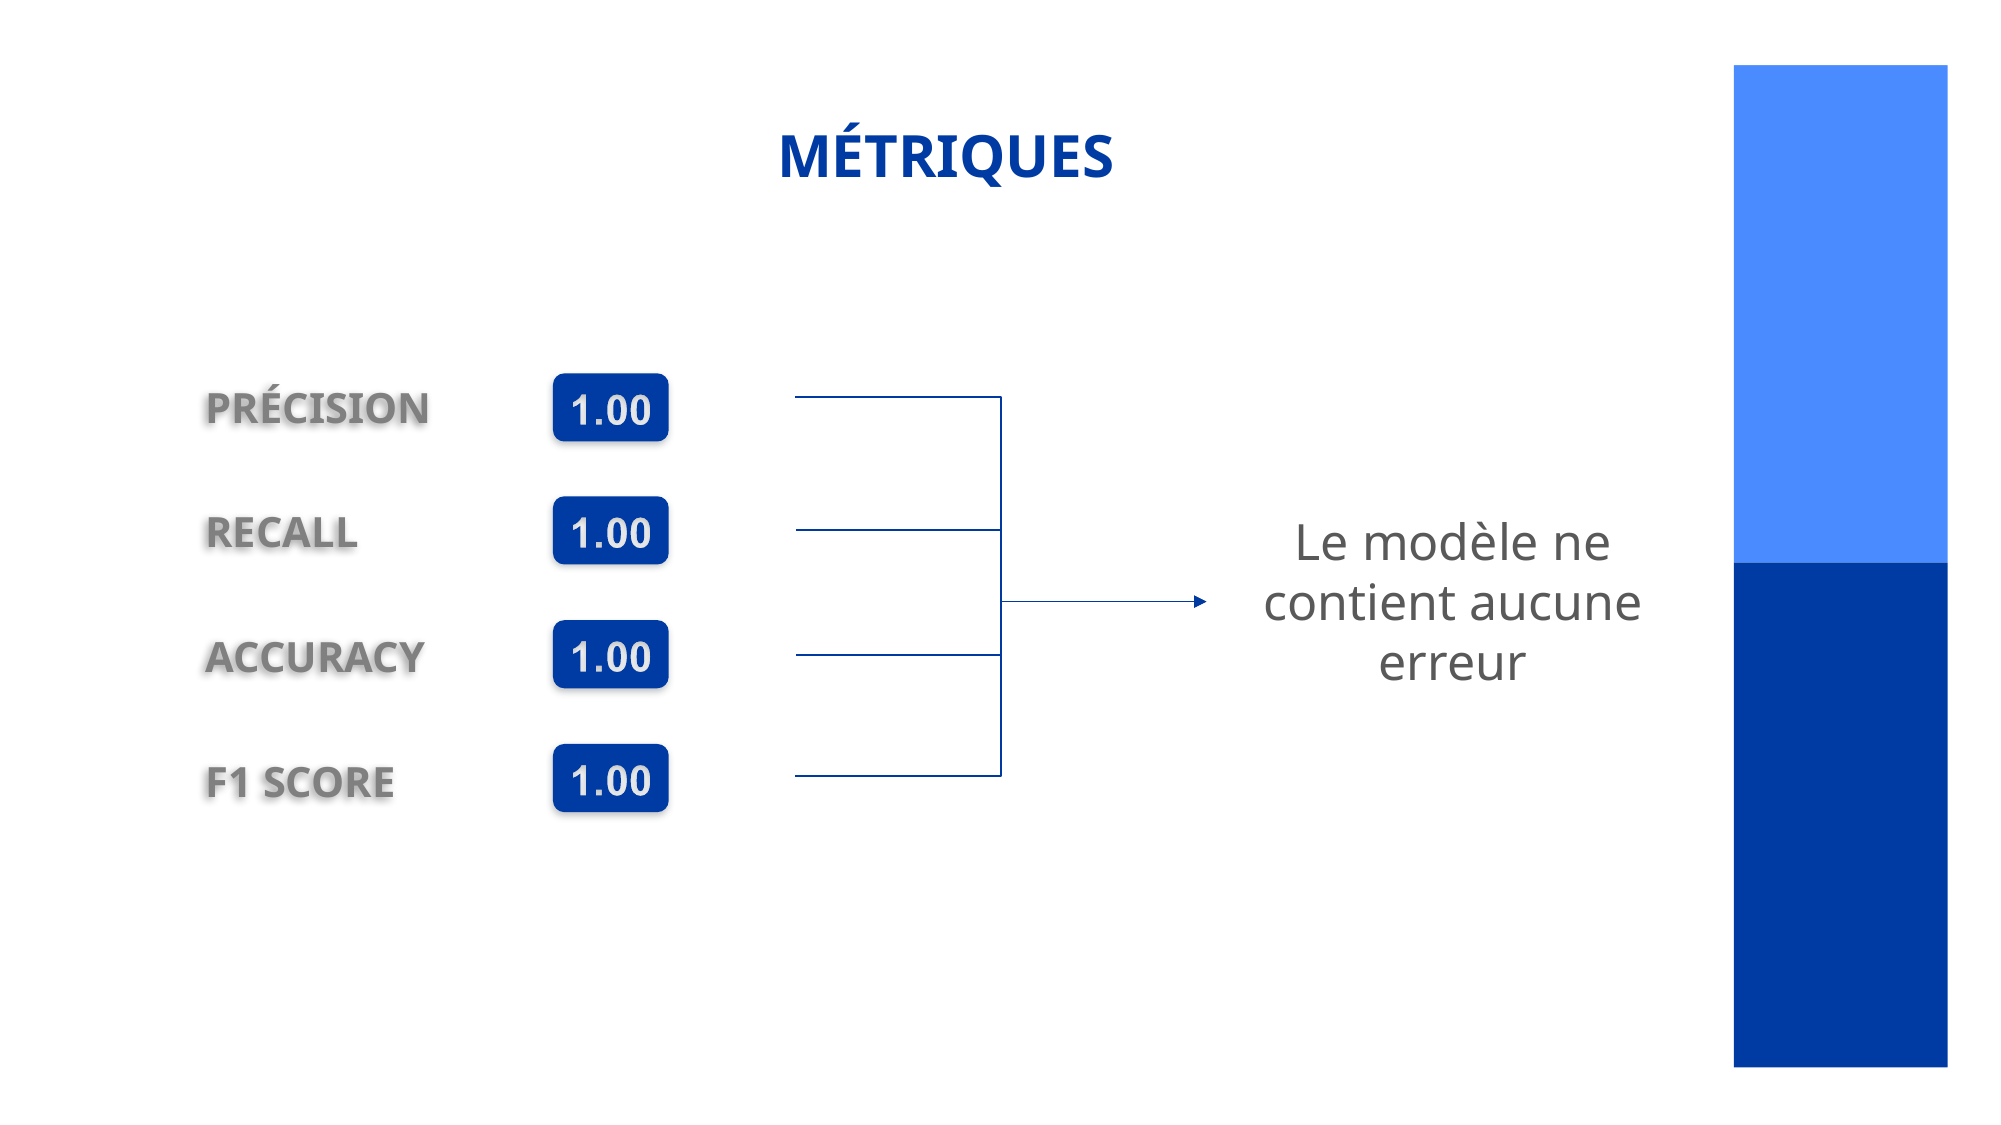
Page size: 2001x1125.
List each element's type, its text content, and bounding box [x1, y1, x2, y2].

text_box [552, 743, 669, 813]
text_box PRÉCISION [190, 374, 463, 440]
text_box ACCURACY [190, 623, 463, 688]
text_box F1 SCORE [190, 748, 463, 814]
text_box [552, 373, 669, 442]
text_box RECALL [190, 498, 463, 564]
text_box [794, 396, 1207, 777]
title MÉTRIQUES [157, 83, 1735, 226]
text_box [552, 620, 669, 689]
text_box Le modèle ne contient aucune erreur [1247, 503, 1659, 698]
text_box [552, 496, 669, 565]
